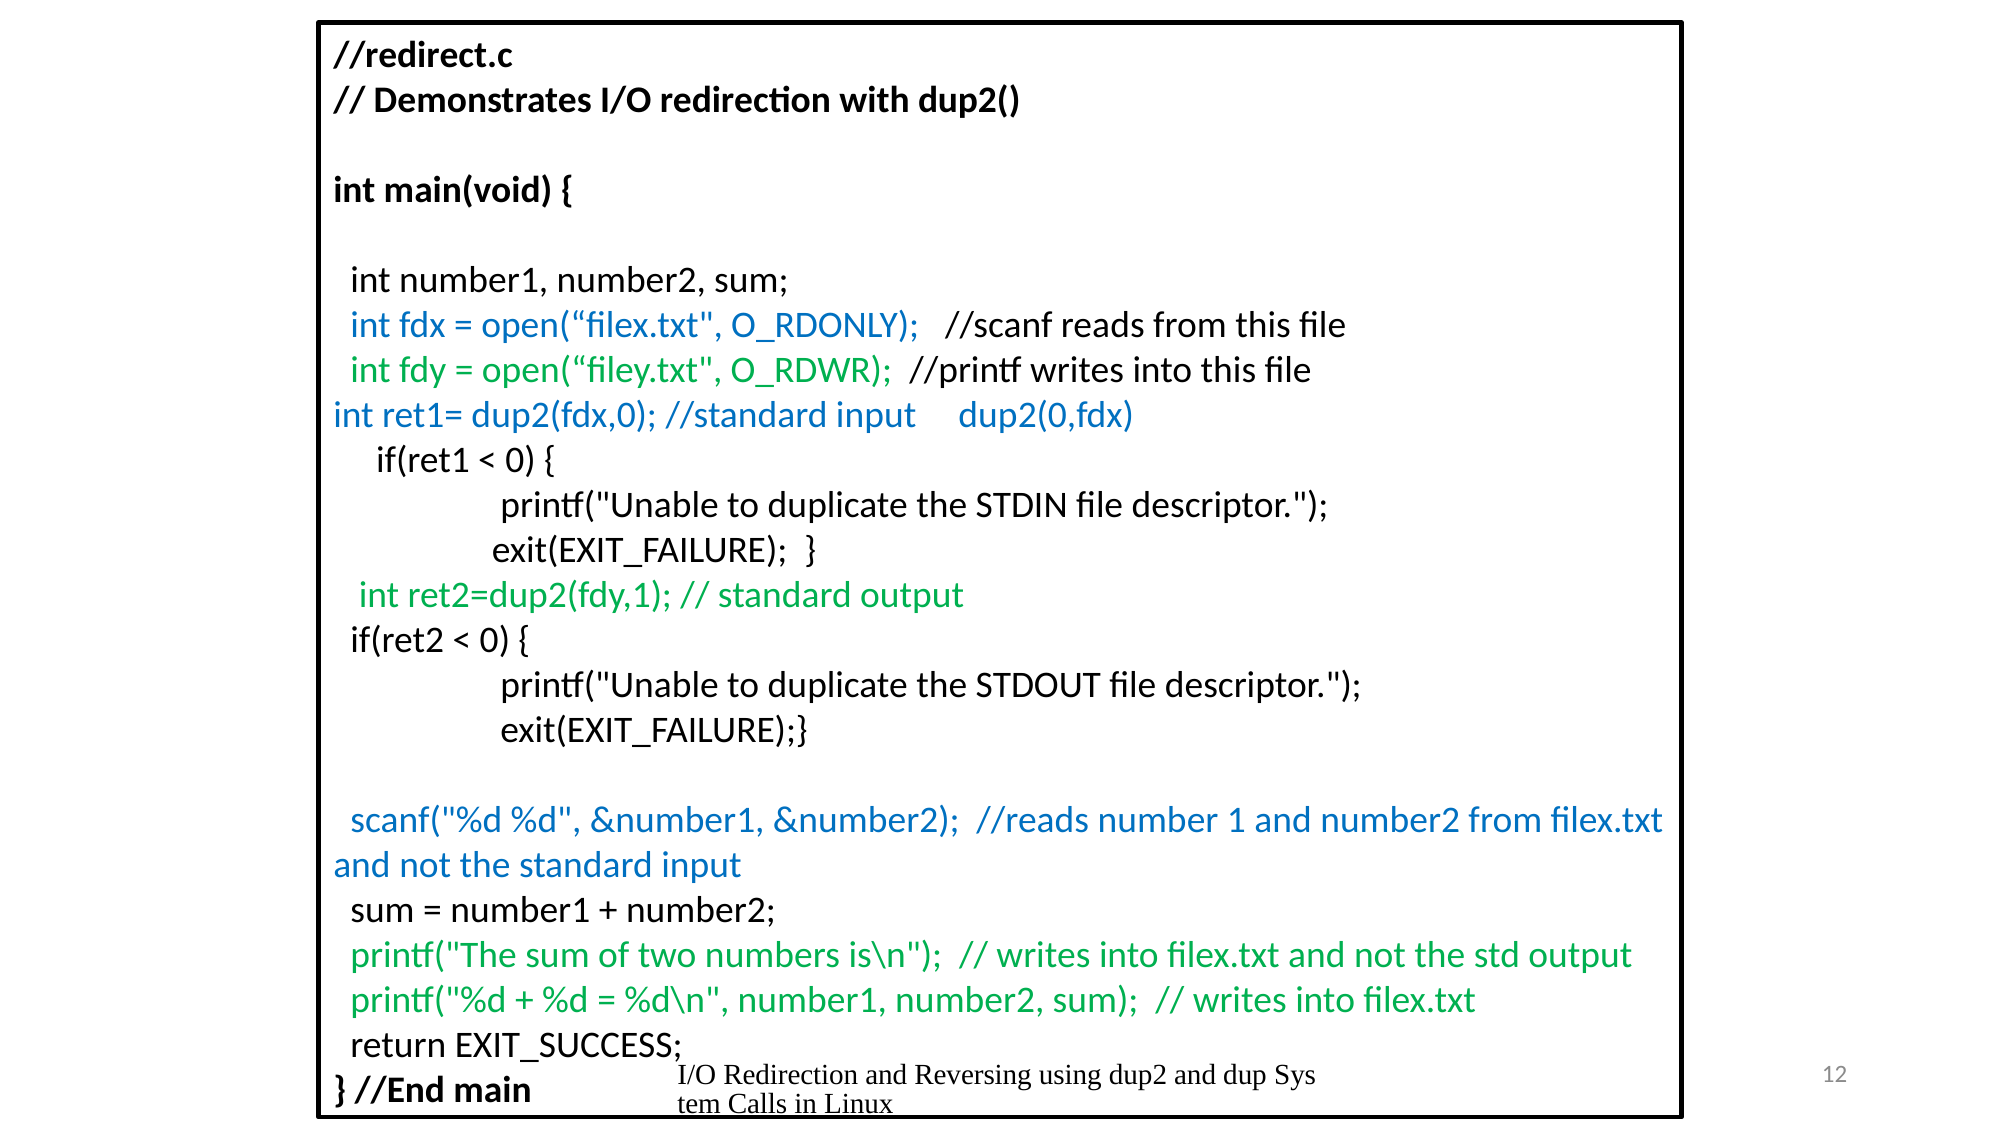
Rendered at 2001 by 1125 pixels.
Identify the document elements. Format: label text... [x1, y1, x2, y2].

text_box //redirect.c // Demonstrates I/O redirection with dup2() int main(void) { int number1, number2, sum; int fdx = open(“filex.txt", O_RDONLY); //scanf reads from this file int fdy = open(“filey.txt", O_RDWR); //printf writes into this file int ret1= dup2(fdx,0); //standard input dup2(0,fdx) if(ret1 < 0) { printf("Unable to duplicate the STDIN file descriptor."); exit(EXIT_FAILURE); } int ret2=dup2(fdy,1); // standard output if(ret2 < 0) { printf("Unable to duplicate the STDOUT file descriptor."); exit(EXIT_FAILURE);} scanf("%d %d", &number1, &number2); //reads number 1 and number2 from filex.txt and not the standard input sum = number1 + number2; printf("The sum of two numbers is\n"); // writes into filex.txt and not the std output printf("%d + %d = %d\n", number1, number2, sum); // writes into filex.txt return EXIT_SUCCESS; } //End main [318, 22, 1682, 1118]
slide_number 12 [1682, 1042, 1863, 1103]
